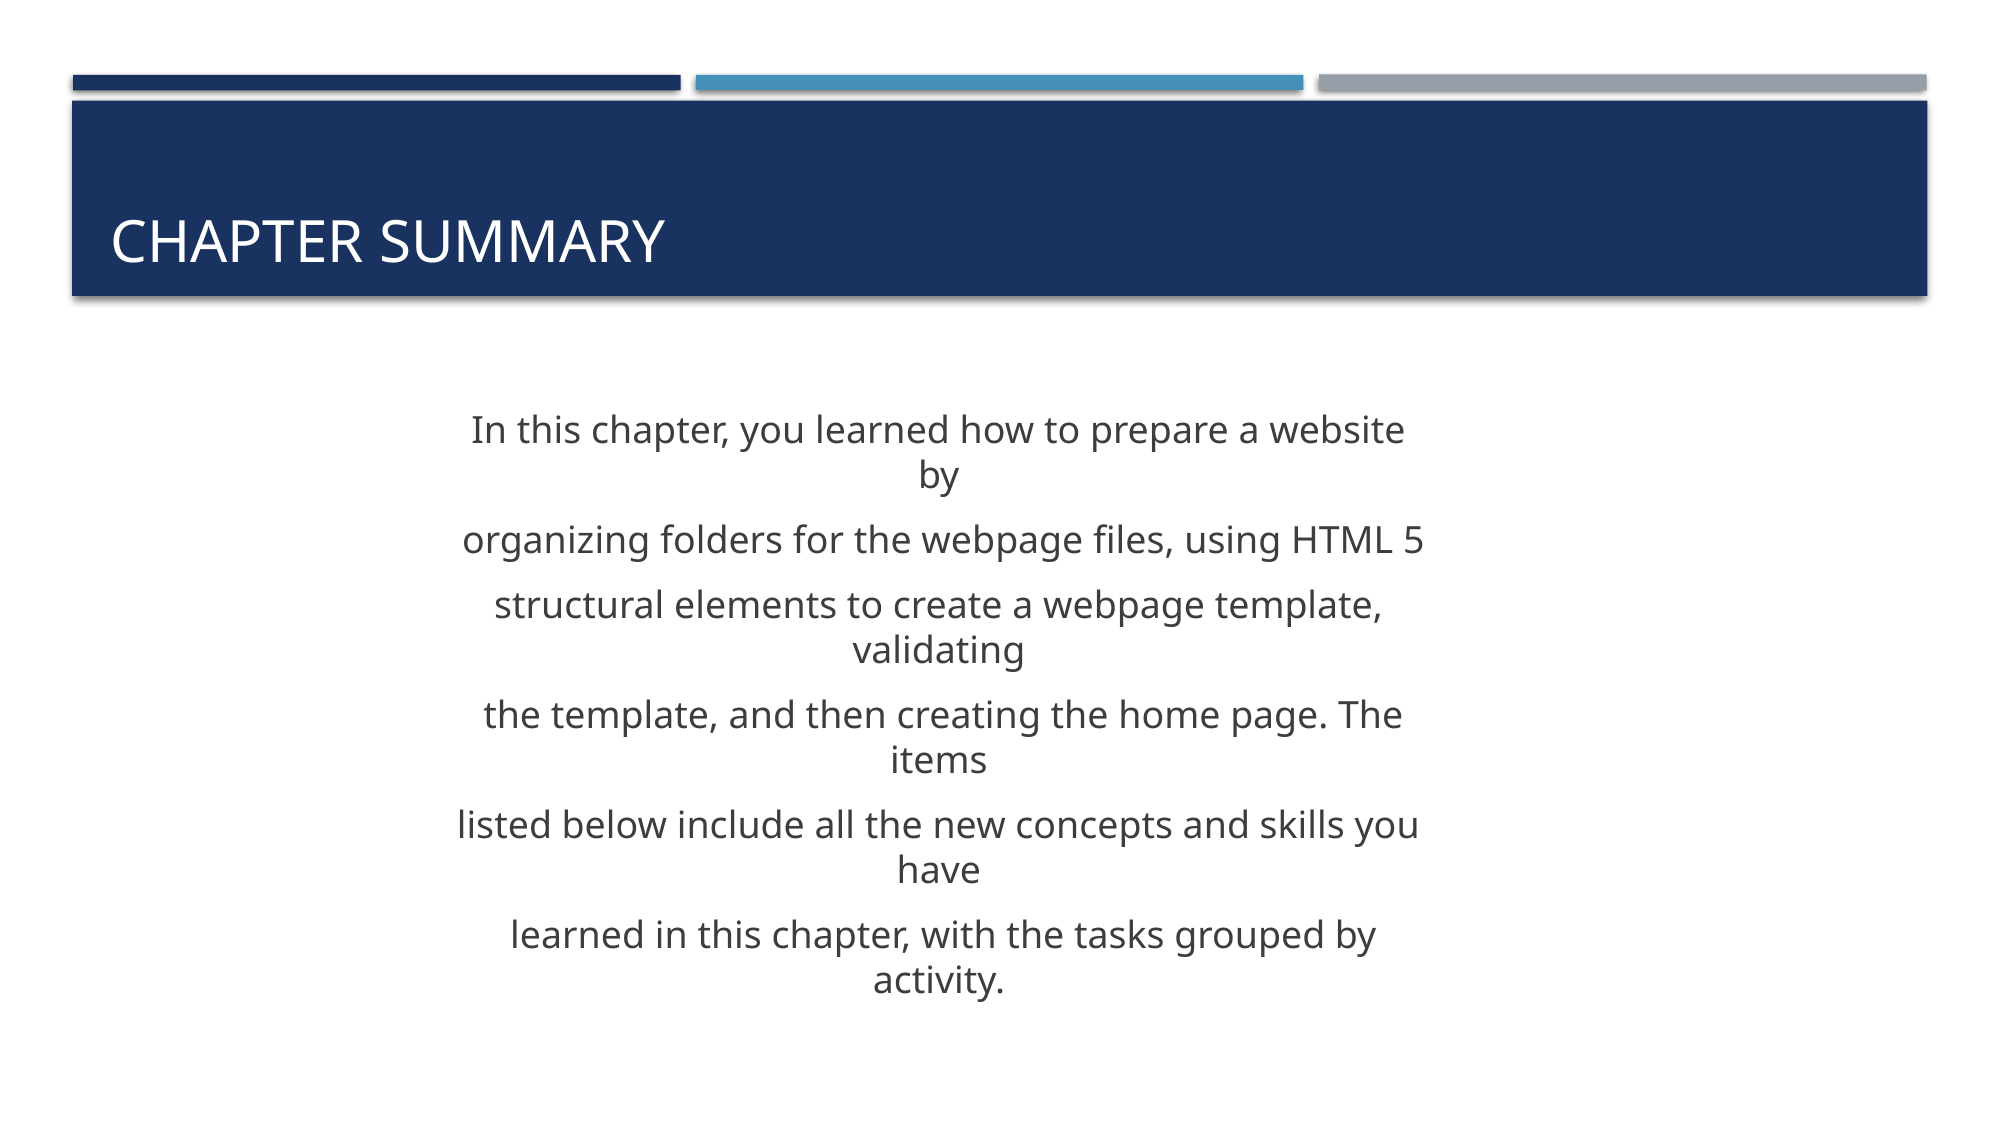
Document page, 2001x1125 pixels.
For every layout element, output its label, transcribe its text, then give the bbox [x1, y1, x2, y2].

list In this chapter, you learned how to prepare a website by organizing folders for the webpage files, using HTML 5 structural elements to create a webpage template, validating the template, and then creating the home page. The items listed below include all the new concepts and skills you have learned in this chapter, with the tasks grouped by activity. [430, 357, 1447, 1049]
title Chapter Summary [95, 115, 1905, 282]
